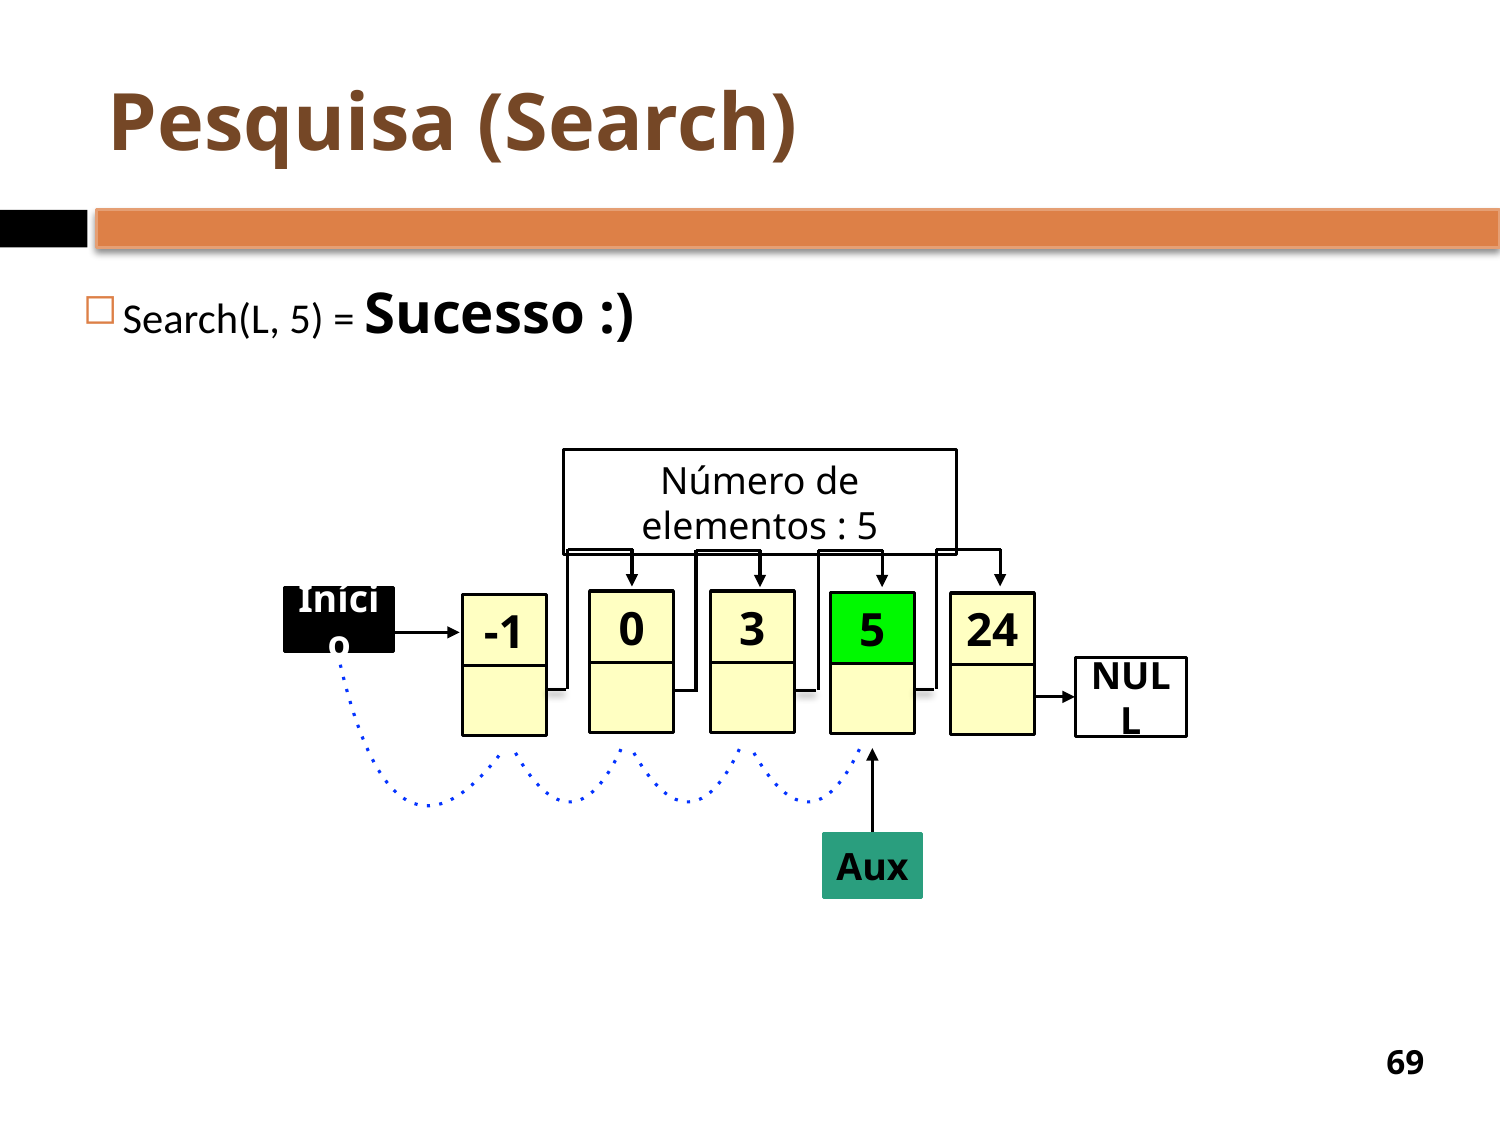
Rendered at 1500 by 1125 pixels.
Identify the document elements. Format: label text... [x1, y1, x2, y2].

text_box Número de elementos : 5 [563, 449, 957, 555]
text_box [950, 665, 1035, 735]
text_box 5 [830, 592, 915, 664]
text_box 0 [589, 591, 674, 663]
text_box [633, 748, 740, 802]
text_box NULL [1075, 657, 1187, 737]
text_box 24 [950, 593, 1035, 665]
text_box [710, 663, 795, 733]
text_box [340, 664, 505, 806]
slide_number ‹#› [1361, 1033, 1450, 1095]
text_box 3 [710, 591, 795, 663]
text_box [462, 666, 547, 736]
text_box Aux [823, 833, 922, 898]
text_box [515, 748, 622, 802]
text_box [753, 748, 860, 802]
title Pesquisa (Search) [100, 37, 1438, 200]
text_box Início [284, 587, 394, 652]
text_box [830, 664, 915, 734]
text_box [589, 663, 674, 733]
list Search(L, 5) = Sucesso :) [75, 269, 1425, 353]
text_box -1 [462, 594, 547, 666]
